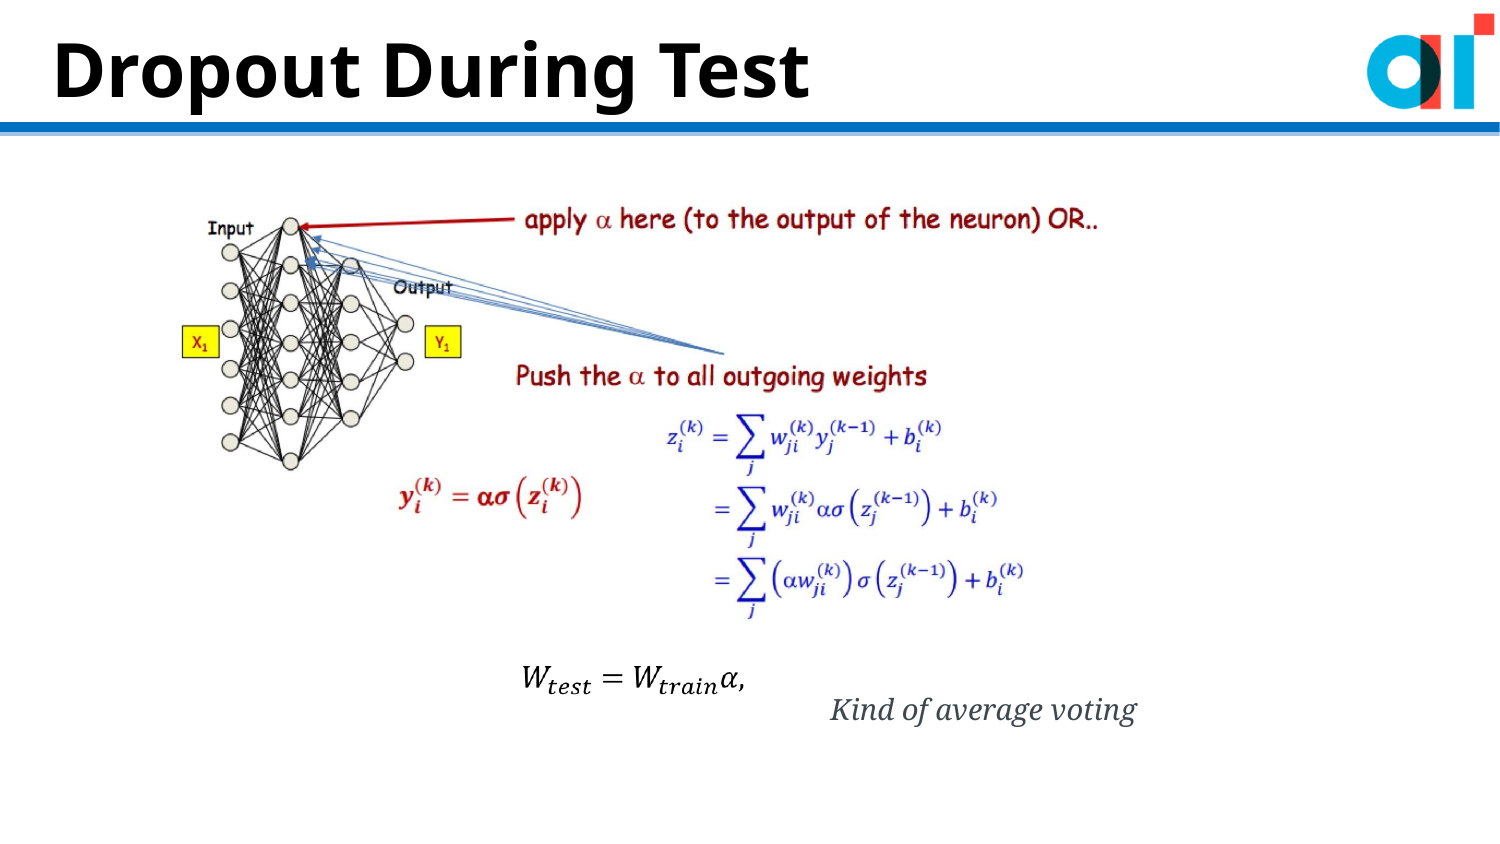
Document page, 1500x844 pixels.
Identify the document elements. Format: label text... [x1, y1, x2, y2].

text_box Dropout During Test [36, 11, 1156, 135]
text_box [510, 650, 840, 700]
picture [176, 197, 1099, 623]
text_box Kind of average voting [819, 685, 1431, 731]
picture [1355, 0, 1500, 121]
text_box [256, 614, 1306, 728]
